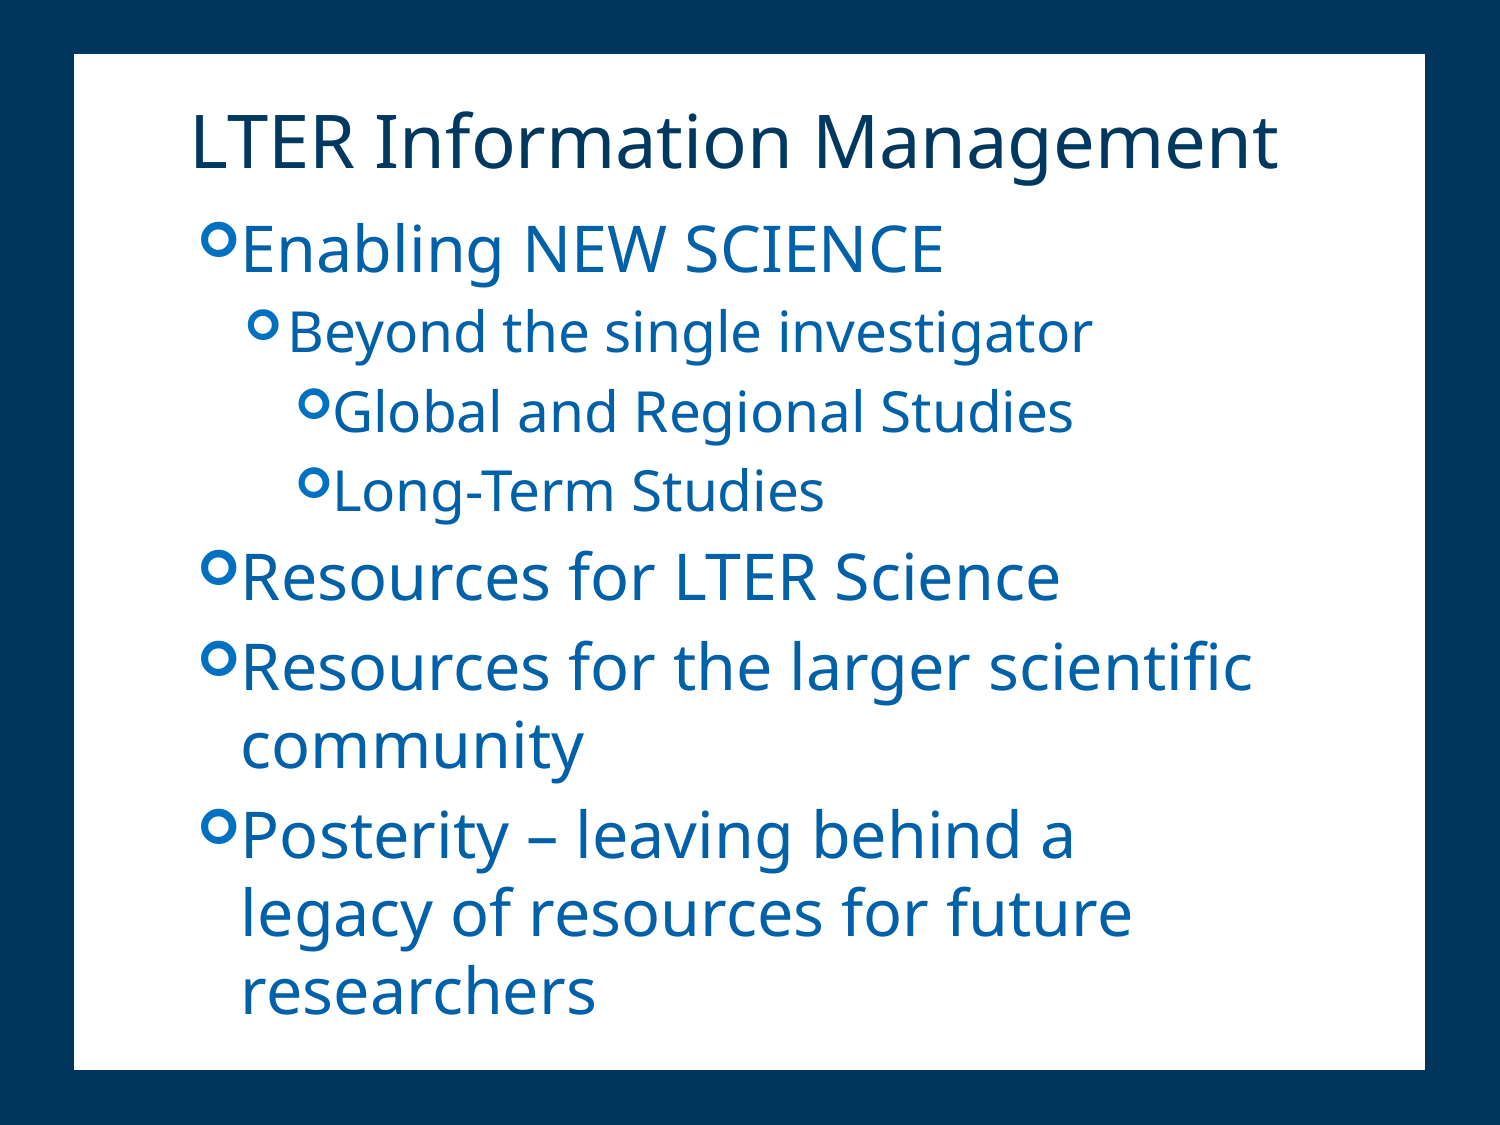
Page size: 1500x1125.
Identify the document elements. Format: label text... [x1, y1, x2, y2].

list Enabling NEW SCIENCE Beyond the single investigator Global and Regional Studies Long-Term Studies Resources for LTER Science Resources for the larger scientific community Posterity – leaving behind a legacy of resources for future researchers [171, 200, 1283, 1038]
title LTER Information Management [174, 3, 1328, 191]
